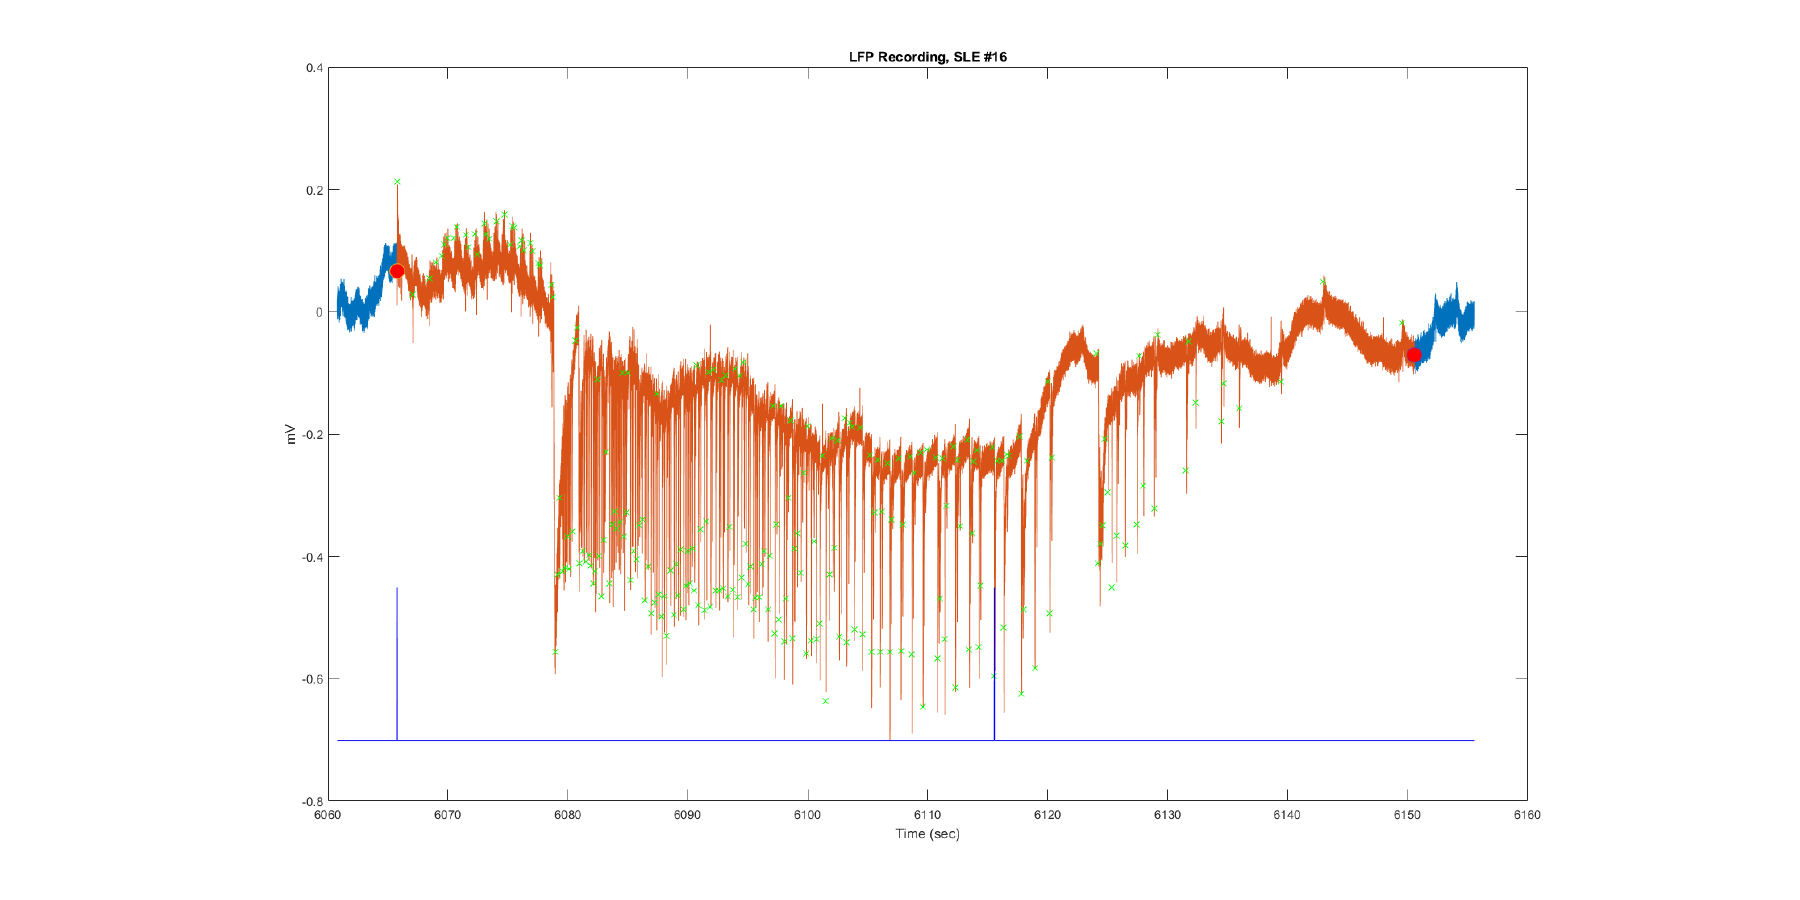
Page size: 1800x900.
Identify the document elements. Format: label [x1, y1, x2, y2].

picture [126, 0, 1674, 900]
